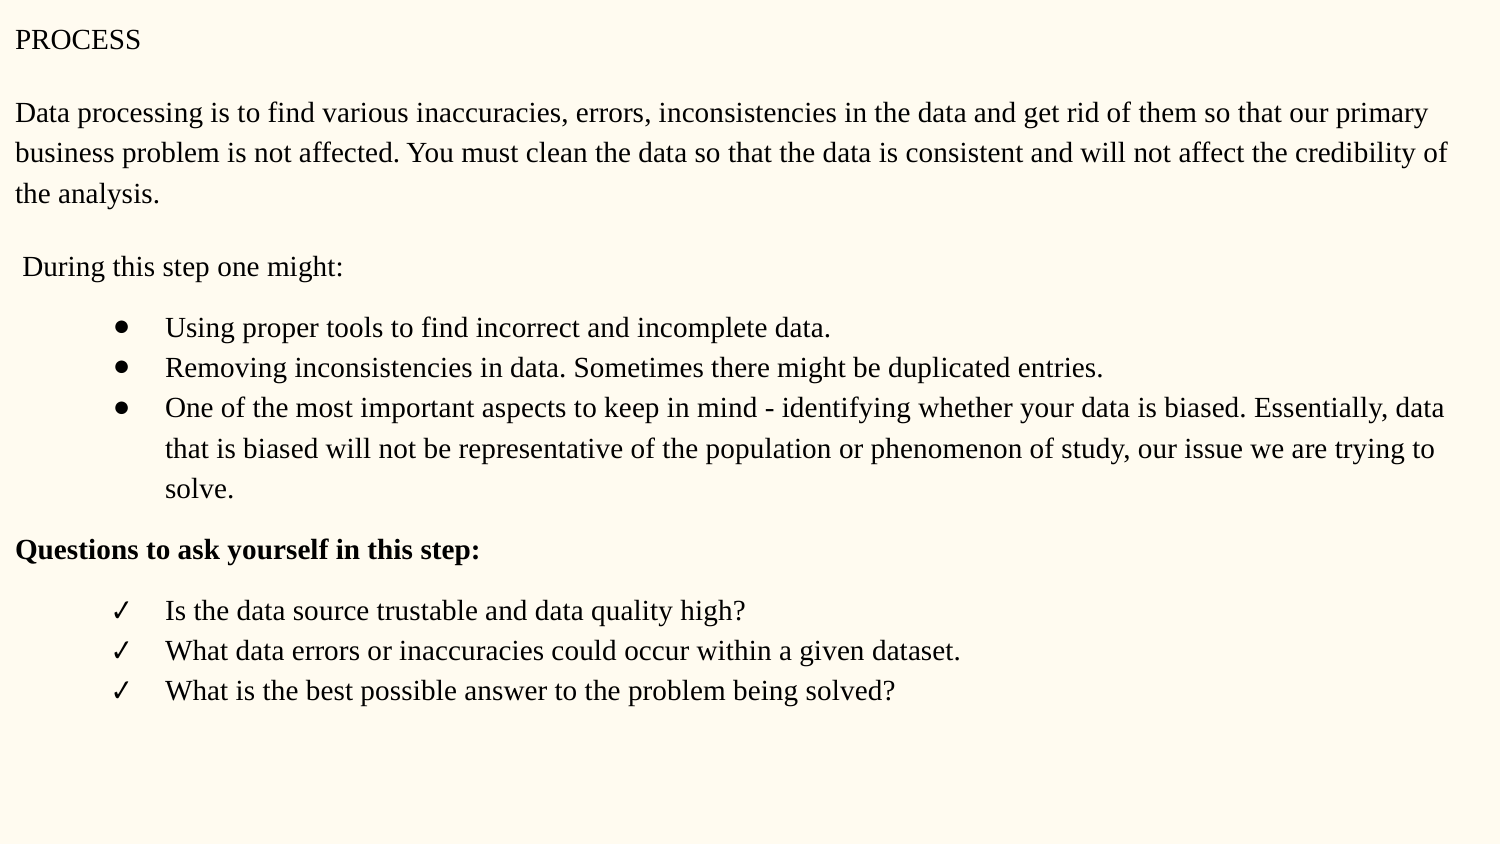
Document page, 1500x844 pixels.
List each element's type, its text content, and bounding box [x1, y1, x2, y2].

list PROCESS Data processing is to find various inaccuracies, errors, inconsistencies in the data and get rid of them so that our primary business problem is not affected. You must clean the data so that the data is consistent and will not affect the credibility of the analysis. During this step one might: Using proper tools to find incorrect and incomplete data. Removing inconsistencies in data. Sometimes there might be duplicated entries. One of the most important aspects to keep in mind - identifying whether your data is biased. Essentially, data that is biased will not be representative of the population or phenomenon of study, our issue we are trying to solve. Questions to ask yourself in this step: Is the data source trustable and data quality high? What data errors or inaccuracies could occur within a given dataset. What is the best possible answer to the problem being solved? [0, 0, 1500, 844]
